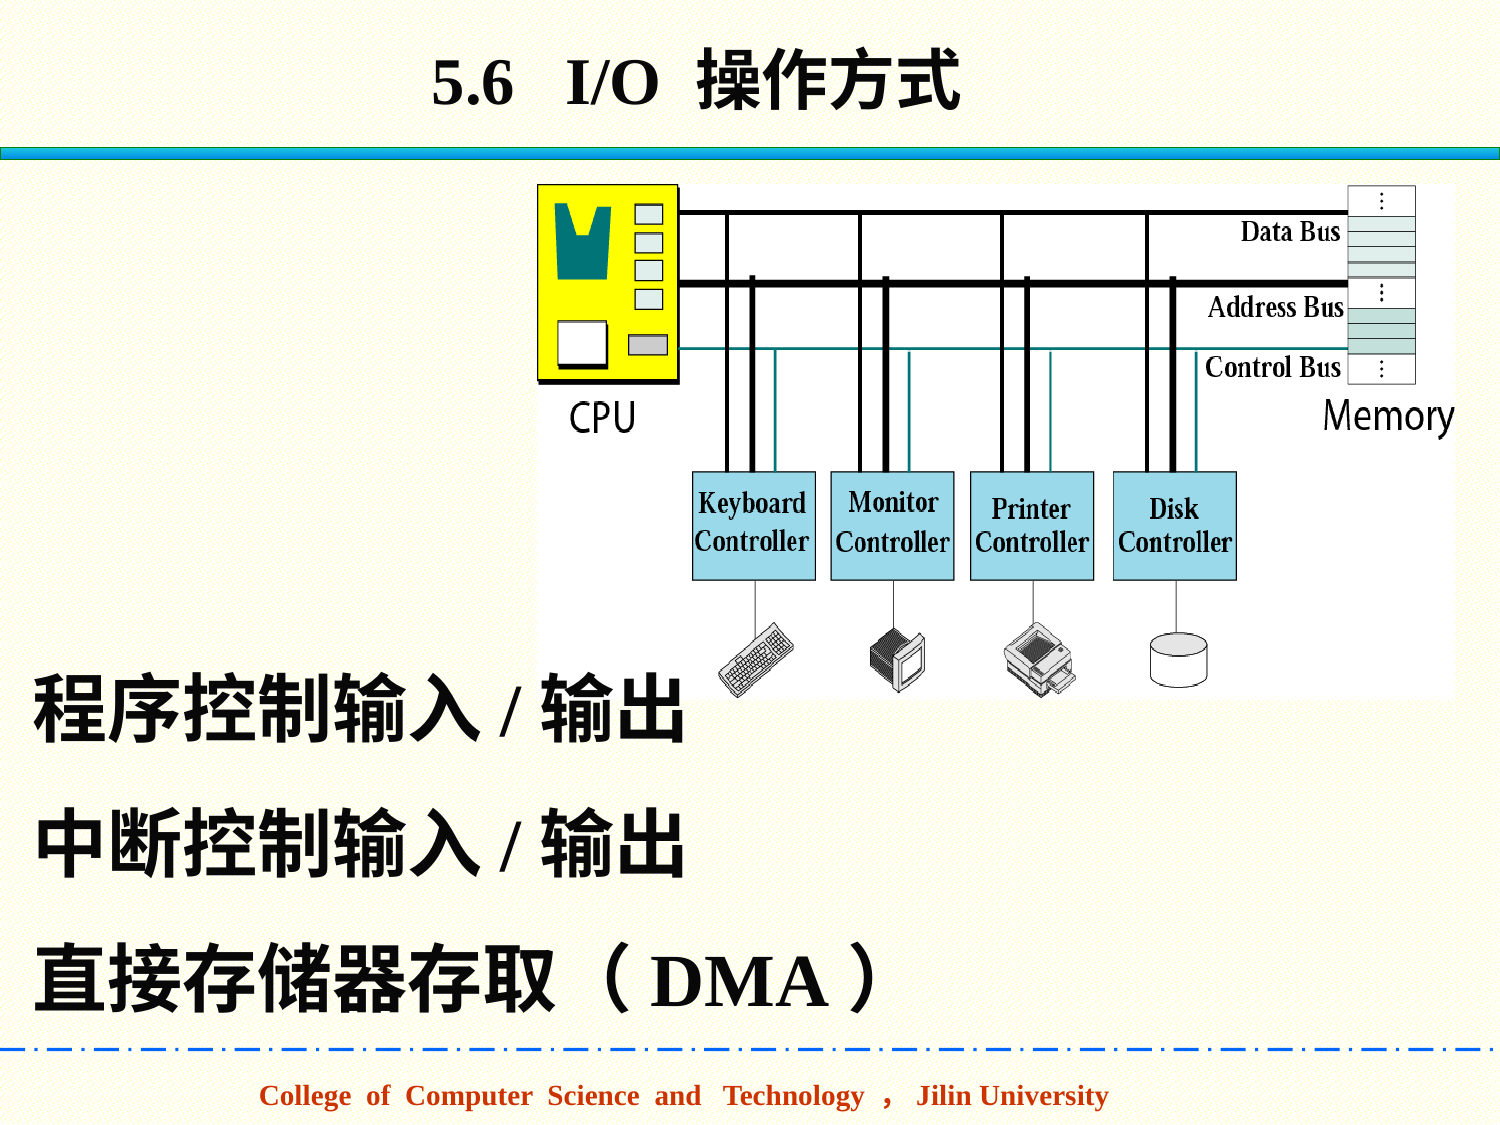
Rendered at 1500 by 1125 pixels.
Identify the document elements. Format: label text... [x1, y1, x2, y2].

picture [0, 0, 1500, 147]
text_box 5.6 I/O 操作方式 [194, 30, 1199, 126]
picture [0, 160, 1500, 1125]
text_box 程序控制输入/输出 中断控制输入/输出 直接存储器存取（DMA） [17, 609, 1057, 1030]
